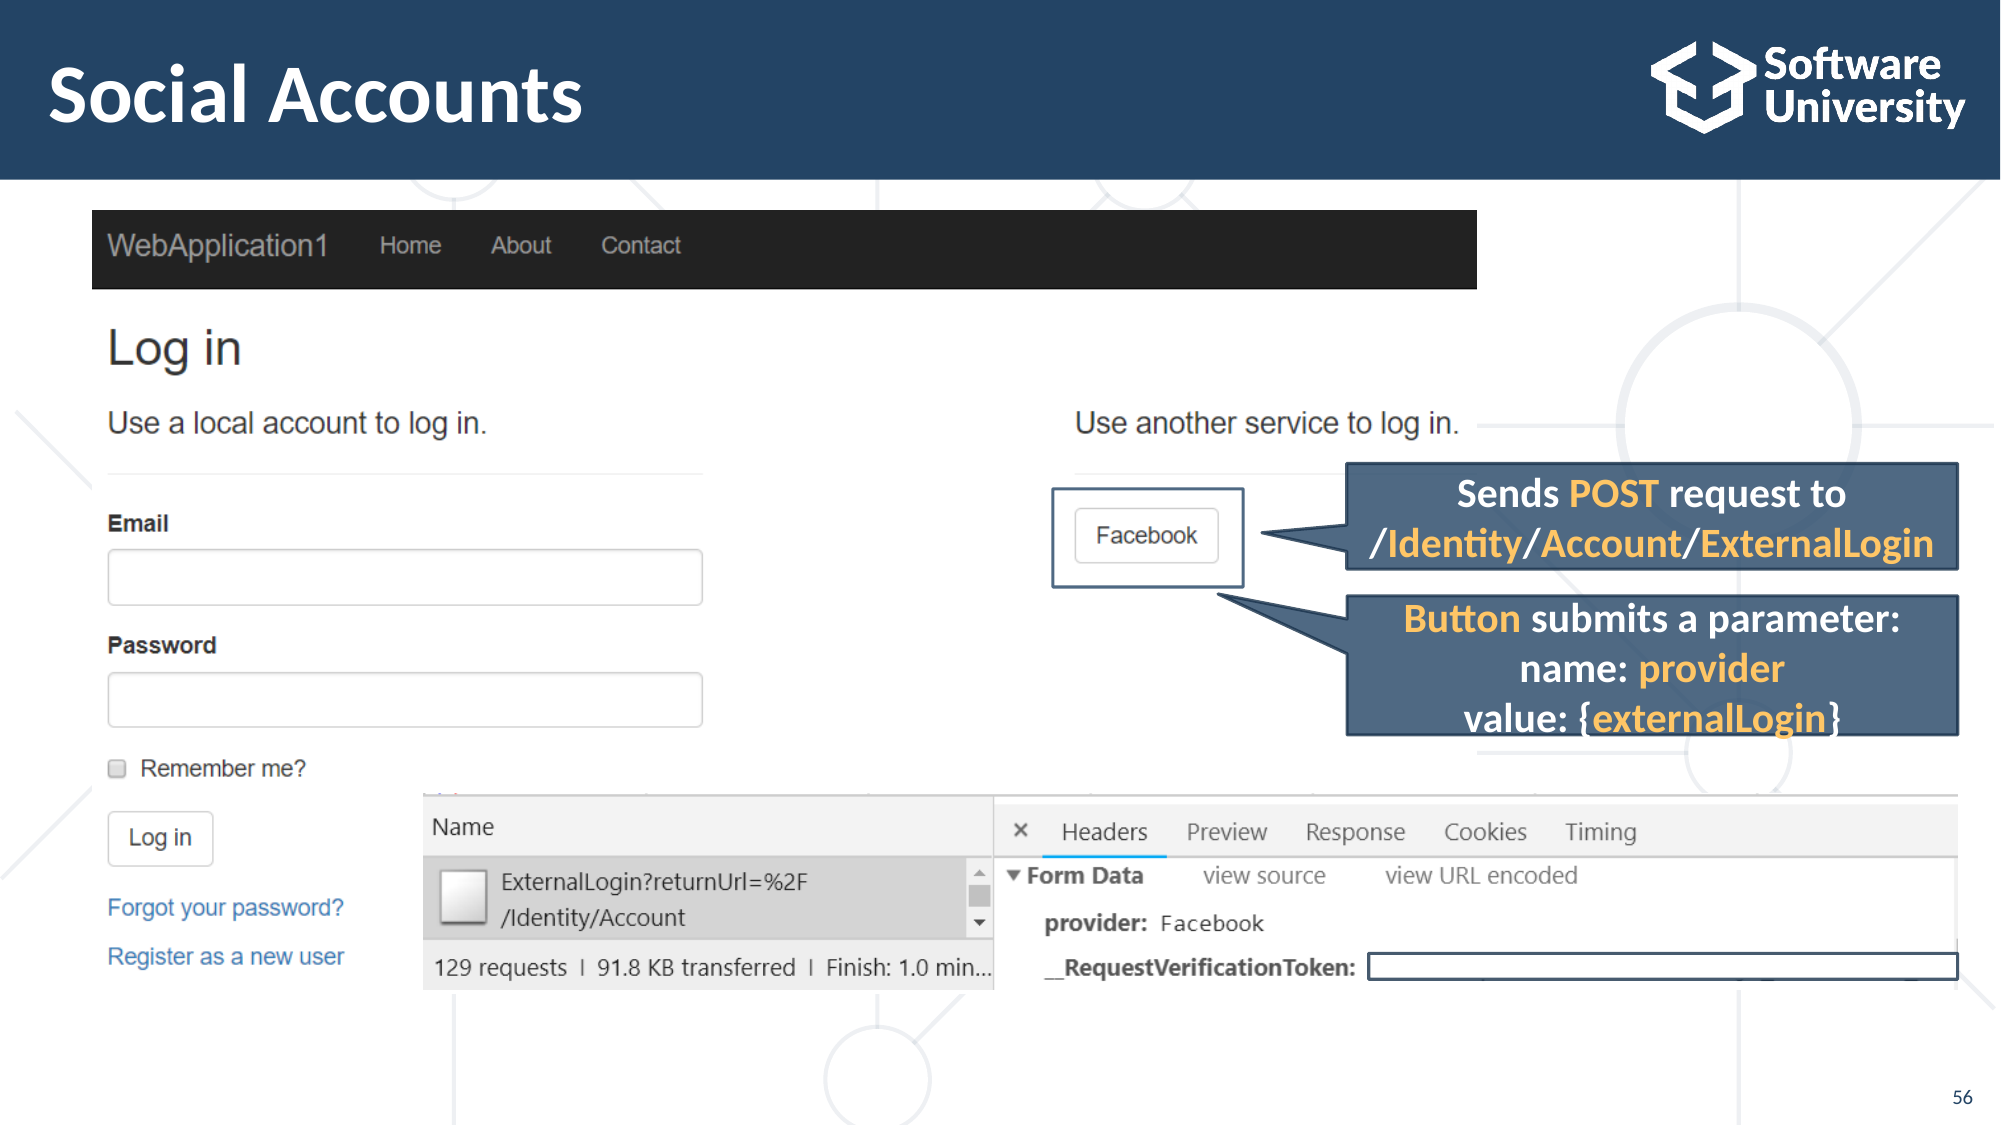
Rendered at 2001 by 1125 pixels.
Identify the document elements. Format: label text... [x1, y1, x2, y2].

slide_number 56 [1927, 1067, 1989, 1117]
title Social Accounts [31, 16, 1625, 162]
picture [91, 209, 1959, 994]
text_box Sends POST request to /Identity/Account/ExternalLogin [1482, 461, 1960, 572]
text_box Button submits a parameter: name: provider value: {externalLogin} [1482, 593, 1960, 737]
picture [1651, 41, 1966, 134]
